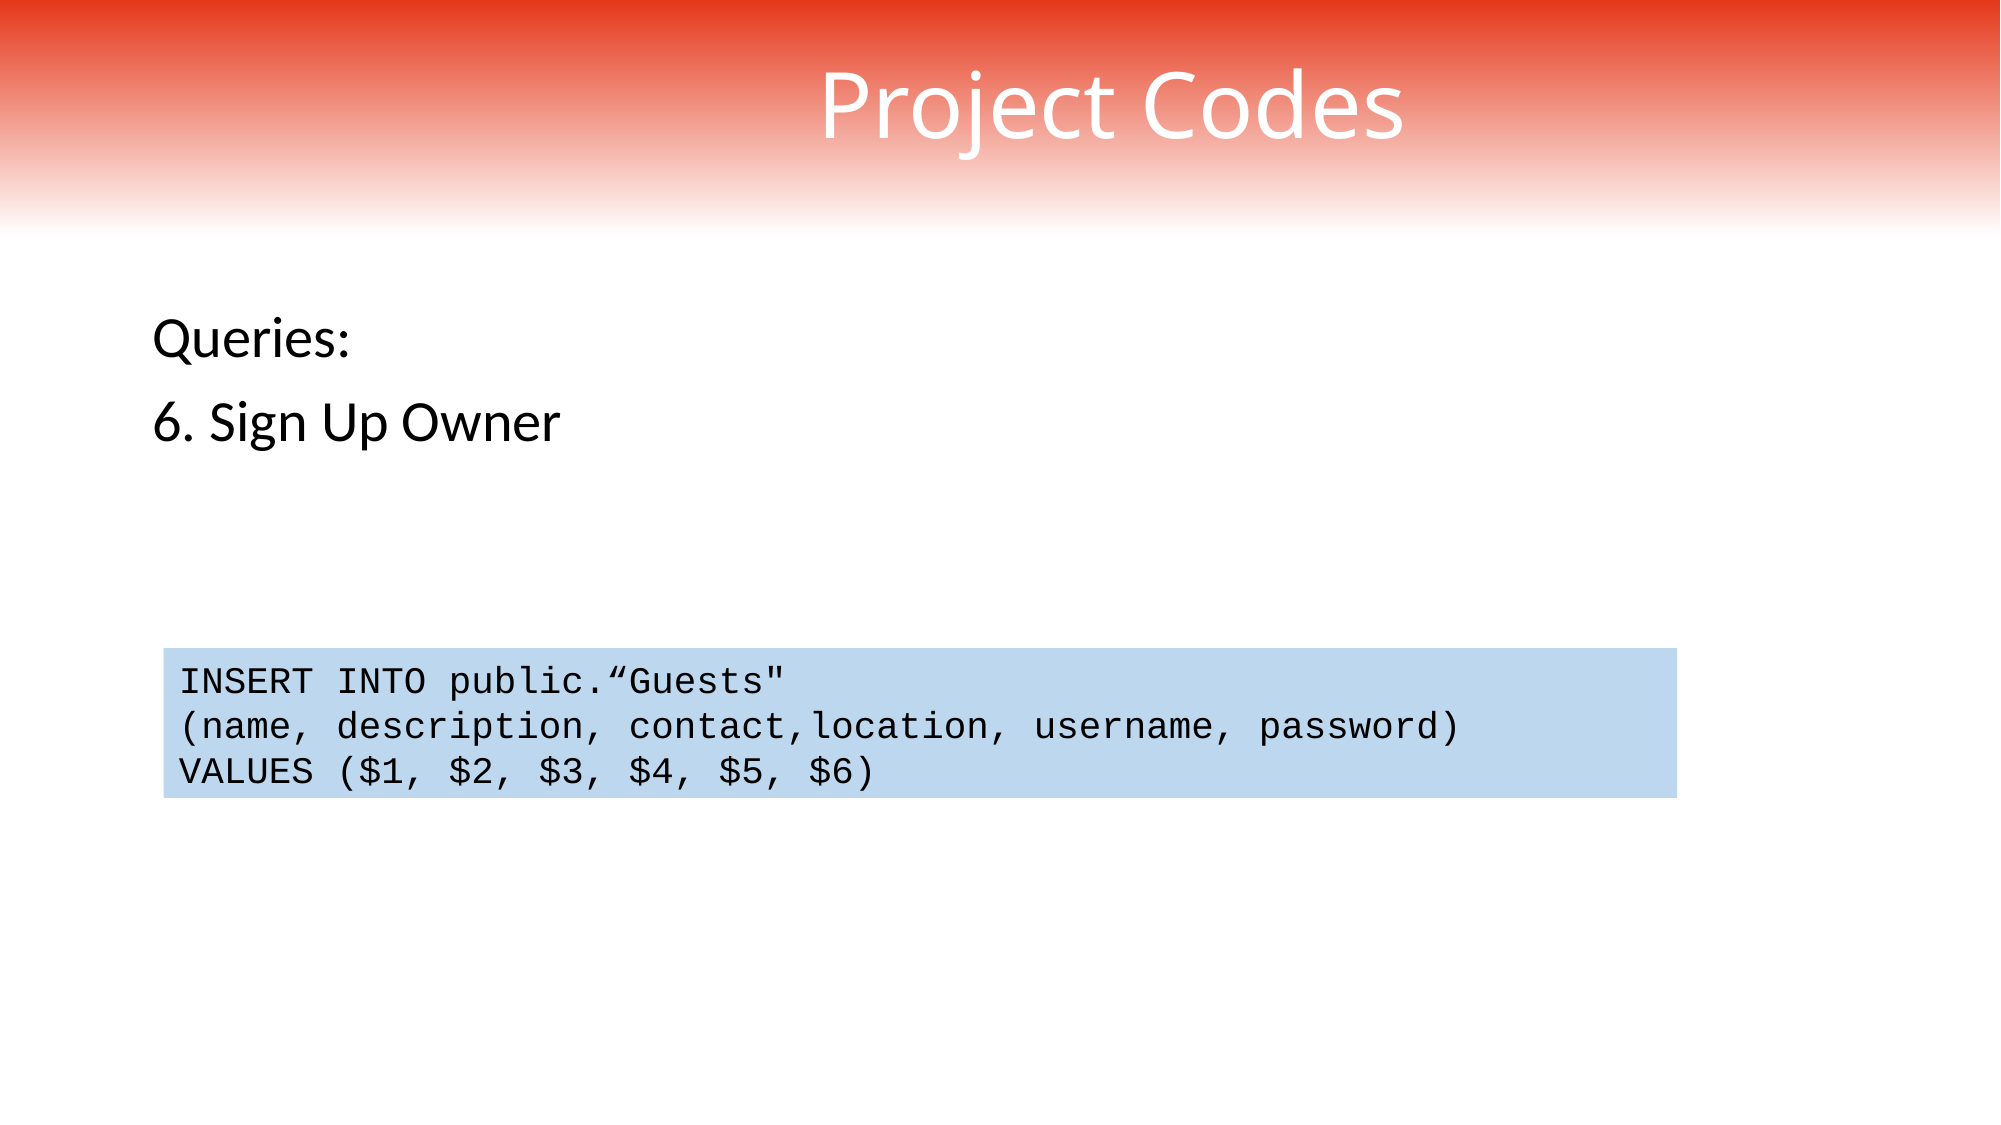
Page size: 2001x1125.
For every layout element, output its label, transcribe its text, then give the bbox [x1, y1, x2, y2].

list Queries: 6. Sign Up Owner [137, 299, 1863, 1014]
text_box INSERT INTO public.“Guests" (name, description, contact,location, username, password) VALUES ($1, $2, $3, $4, $5, $6) [163, 648, 1678, 798]
title Project Codes [137, 0, 1863, 218]
